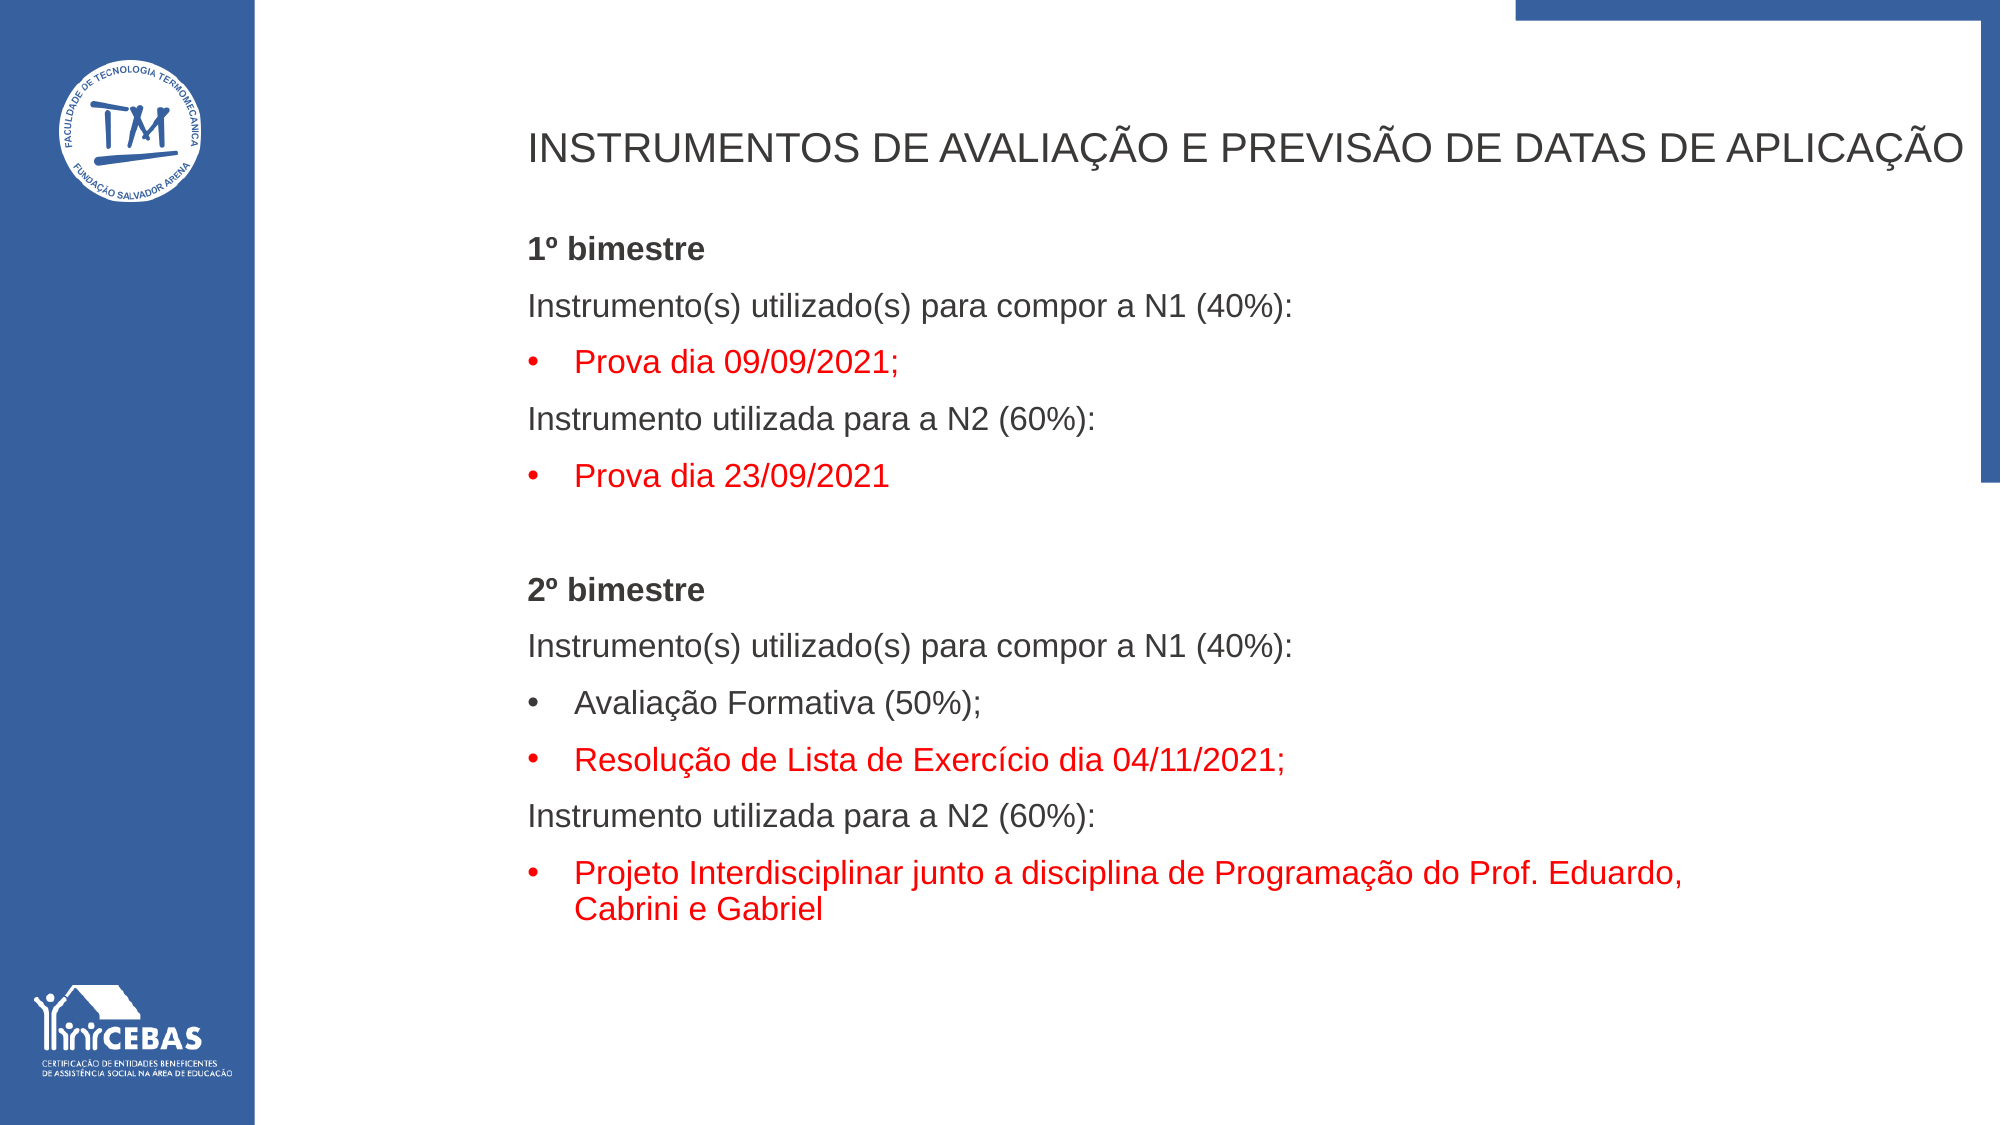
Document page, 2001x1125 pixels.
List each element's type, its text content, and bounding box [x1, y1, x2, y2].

list INSTRUMENTOS DE AVALIAÇÃO E PREVISÃO DE DATAS DE APLICAÇÃO [512, 119, 2000, 187]
list 1º bimestre Instrumento(s) utilizado(s) para compor a N1 (40%): Prova dia 09/09/2021; Instrumento utilizada para a N2 (60%): Prova dia 23/09/2021 2º bimestre Instrumento(s) utilizado(s) para compor a N1 (40%): Avaliação Formativa (50%); Resolução de Lista de Exercício dia 04/11/2021; Instrumento utilizada para a N2 (60%): Projeto Interdisciplinar junto a disciplina de Programação do Prof. Eduardo, Cabrini e Gabriel [512, 224, 1766, 986]
picture [34, 985, 232, 1077]
picture [59, 60, 201, 202]
